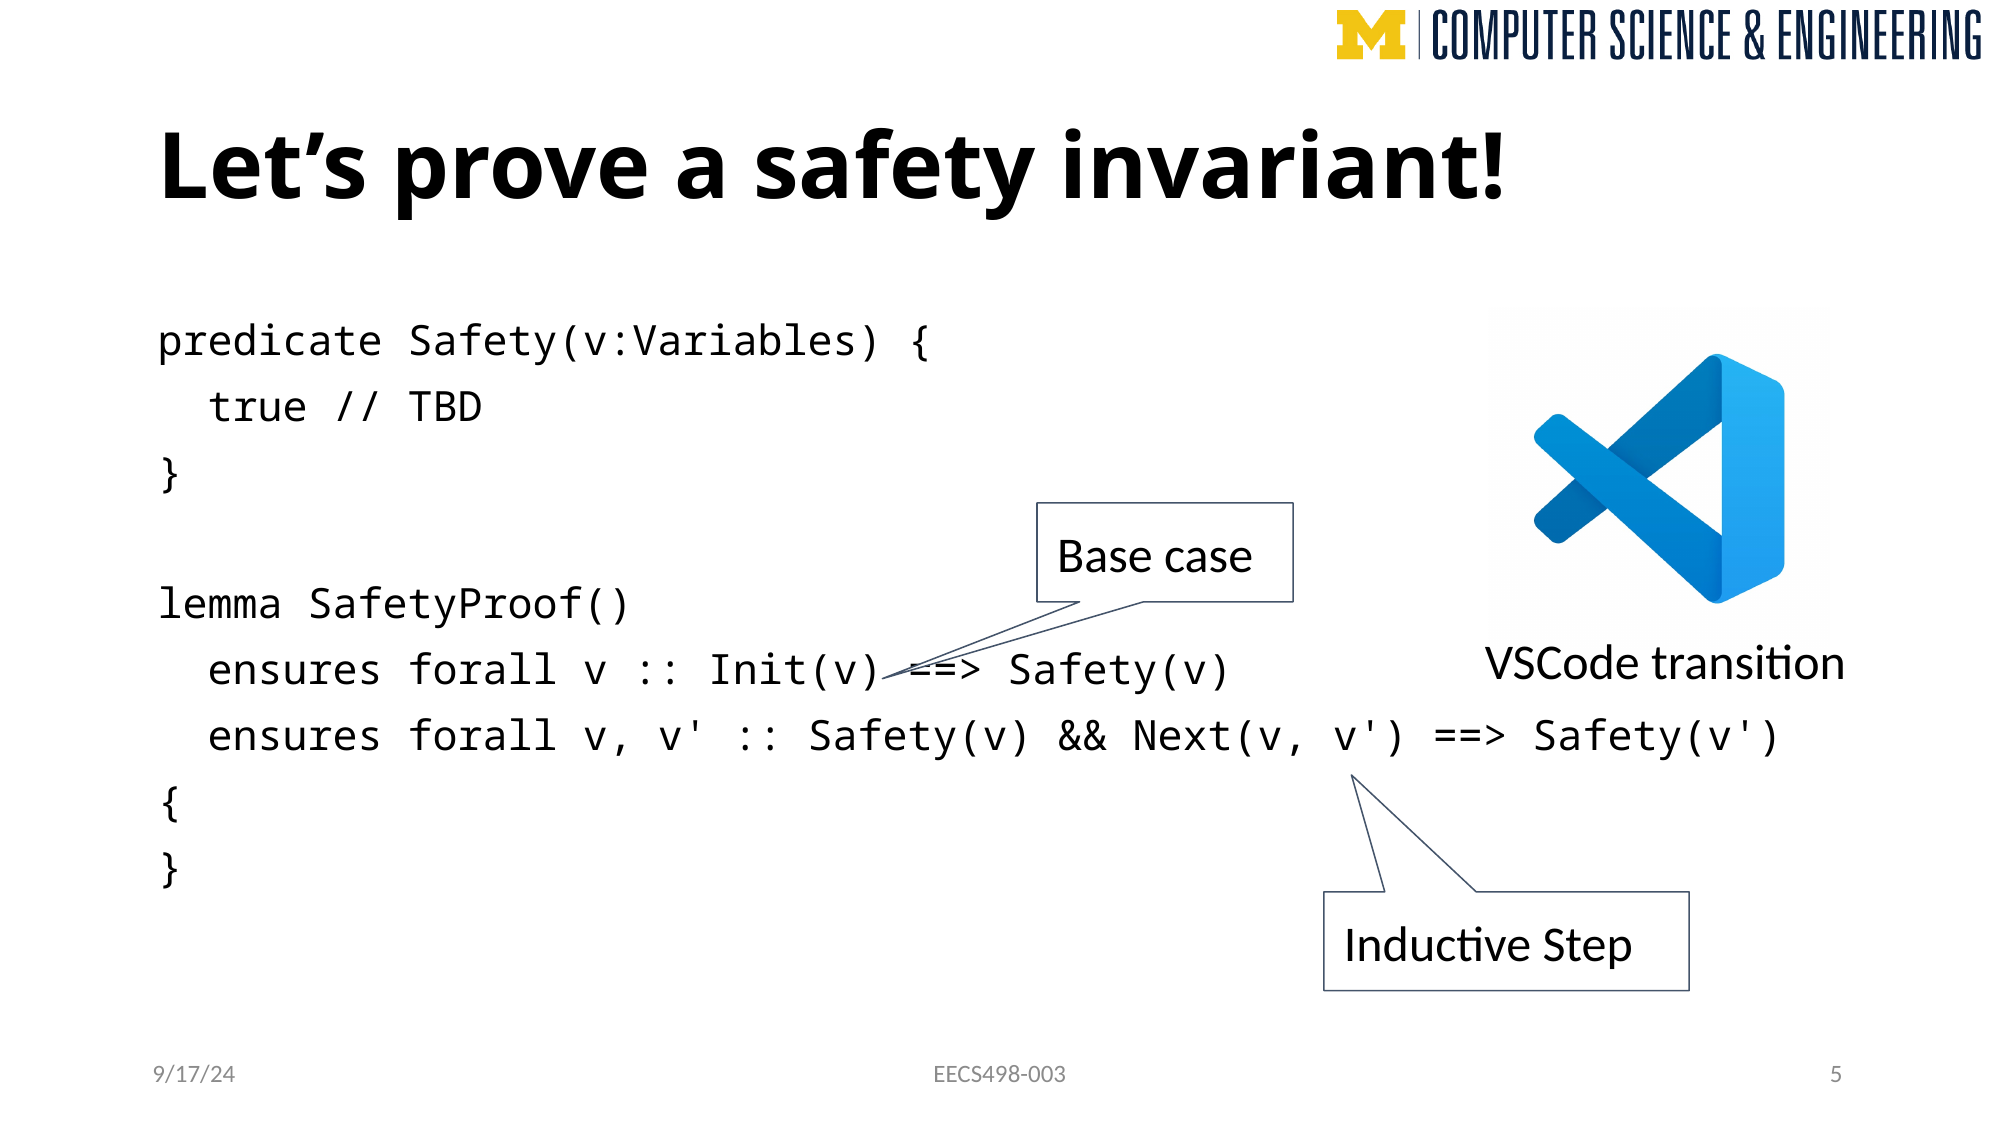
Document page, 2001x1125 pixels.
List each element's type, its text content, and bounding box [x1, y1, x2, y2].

text_box Base case [882, 502, 1294, 679]
title Let’s prove a safety invariant! [137, 59, 1863, 278]
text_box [1470, 307, 1909, 699]
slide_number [137, 1042, 588, 1103]
footer EECS498-003 [662, 1042, 1338, 1103]
list predicate Safety(v:Variables) { true // TBD } lemma SafetyProof() ensures forall v :: Init(v) ==> Safety(v) ensures forall v, v' :: Safety(v) && Next(v, v') ==> Safety(v') { } [137, 299, 1863, 1014]
slide_number 5 [1412, 1042, 1863, 1103]
picture [1337, 9, 1981, 60]
text_box Inductive Step [1323, 774, 1690, 991]
